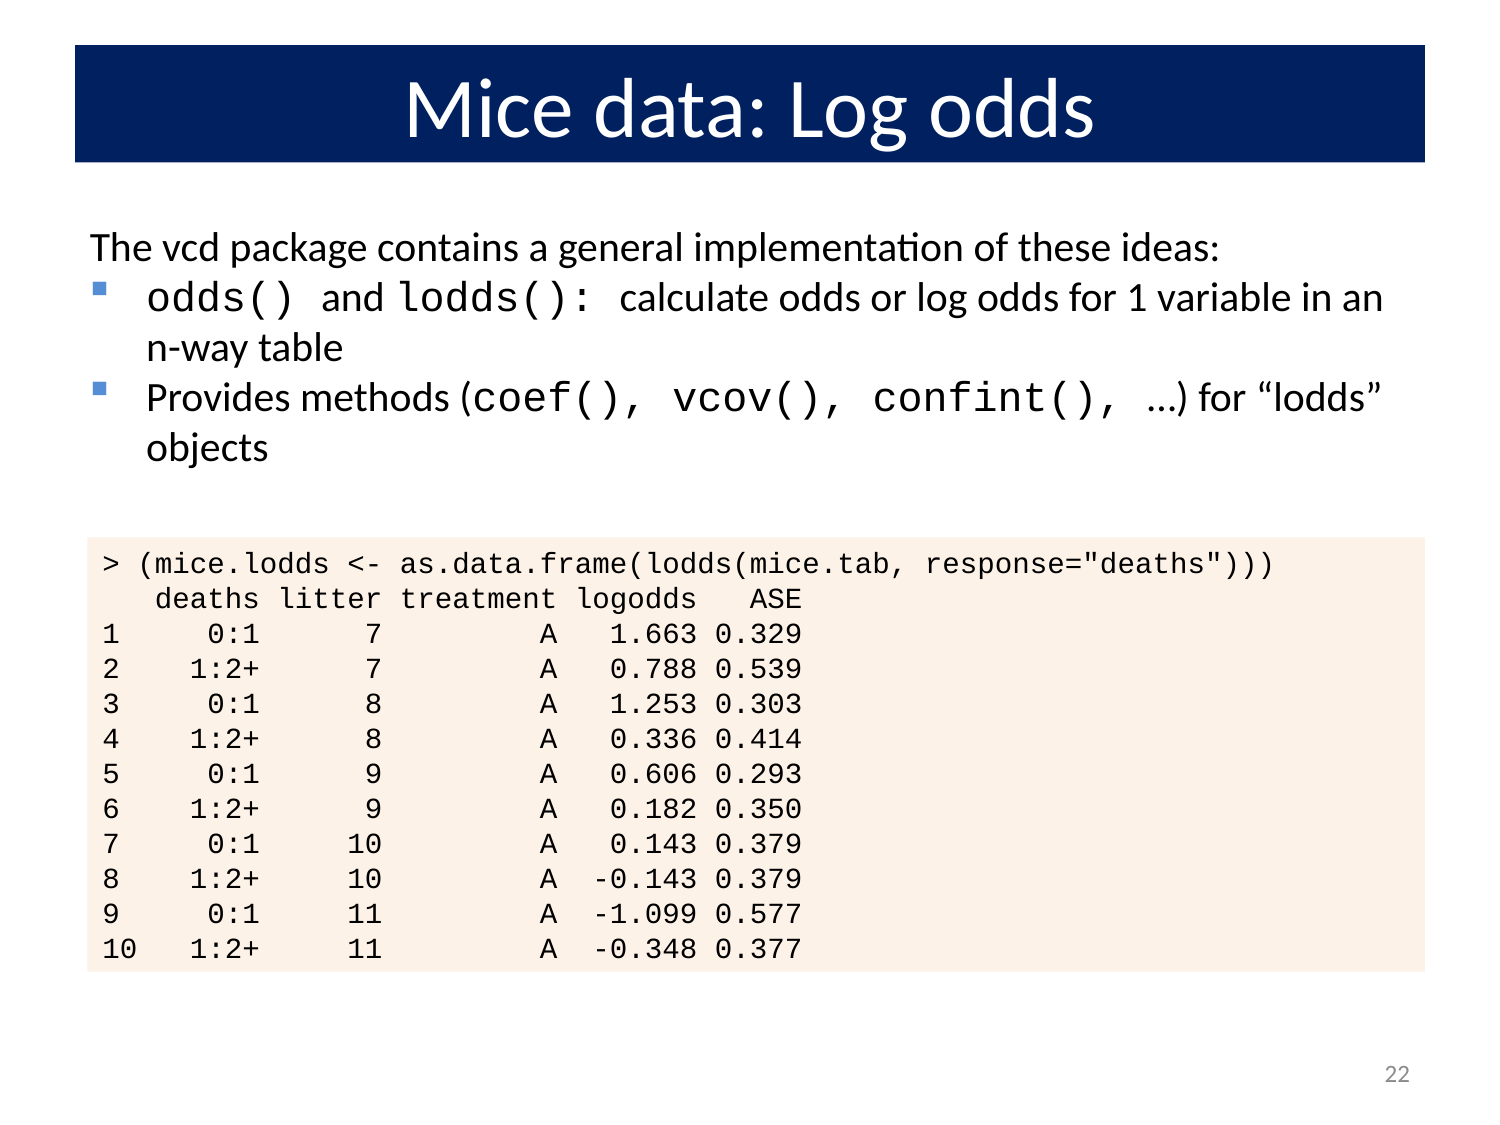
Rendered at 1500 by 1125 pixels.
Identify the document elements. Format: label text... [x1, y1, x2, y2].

slide_number 22 [1074, 1042, 1425, 1103]
text_box The vcd package contains a general implementation of these ideas: odds() and lodds(): calculate odds or log odds for 1 variable in an n-way table Provides methods (coef(), vcov(), confint(), …) for “lodds” objects [74, 212, 1425, 478]
title Mice data: Log odds [75, 45, 1425, 163]
text_box > (mice.lodds <- as.data.frame(lodds(mice.tab, response="deaths"))) deaths litter treatment logodds ASE 1 0:1 7 A 1.663 0.329 2 1:2+ 7 A 0.788 0.539 3 0:1 8 A 1.253 0.303 4 1:2+ 8 A 0.336 0.414 5 0:1 9 A 0.606 0.293 6 1:2+ 9 A 0.182 0.350 7 0:1 10 A 0.143 0.379 8 1:2+ 10 A -0.143 0.379 9 0:1 11 A -1.099 0.577 10 1:2+ 11 A -0.348 0.377 [87, 537, 1425, 972]
